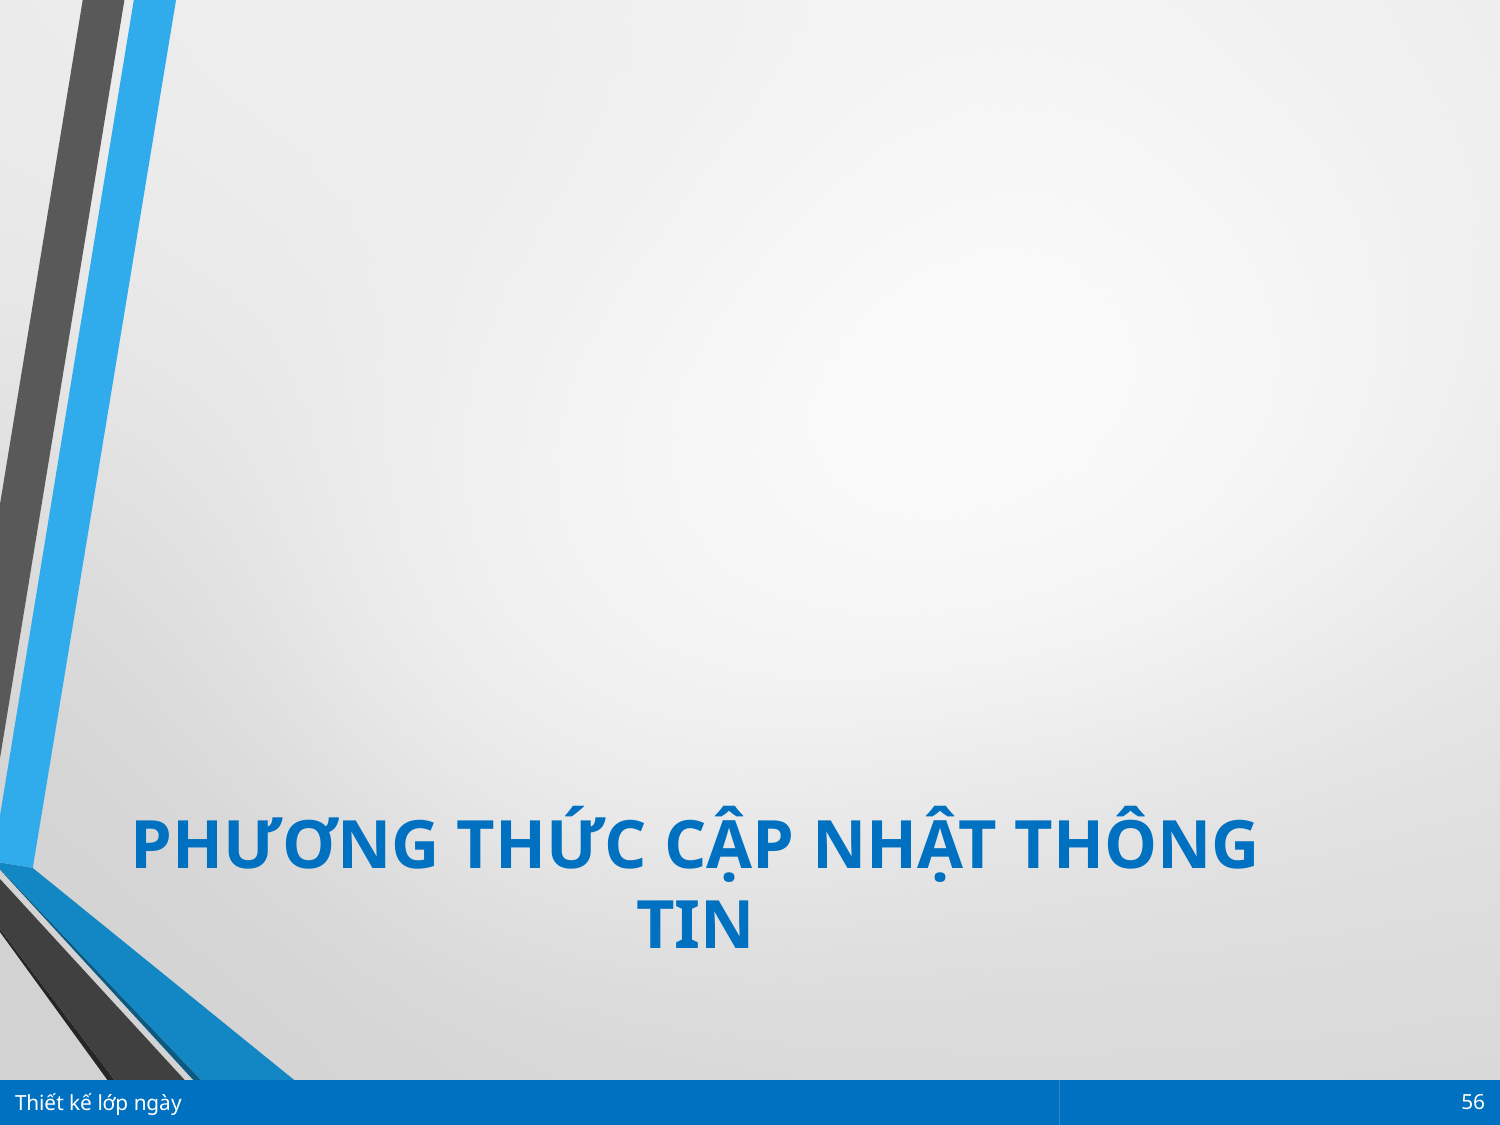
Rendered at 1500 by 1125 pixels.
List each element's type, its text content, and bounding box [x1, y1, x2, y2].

text_box PHƯƠNG THỨC CẬP NHẬT THÔNG TIN [65, 794, 1326, 969]
slide_number 56 [1059, 1080, 1500, 1125]
footer Thiết kế lớp ngày [0, 1080, 1059, 1125]
